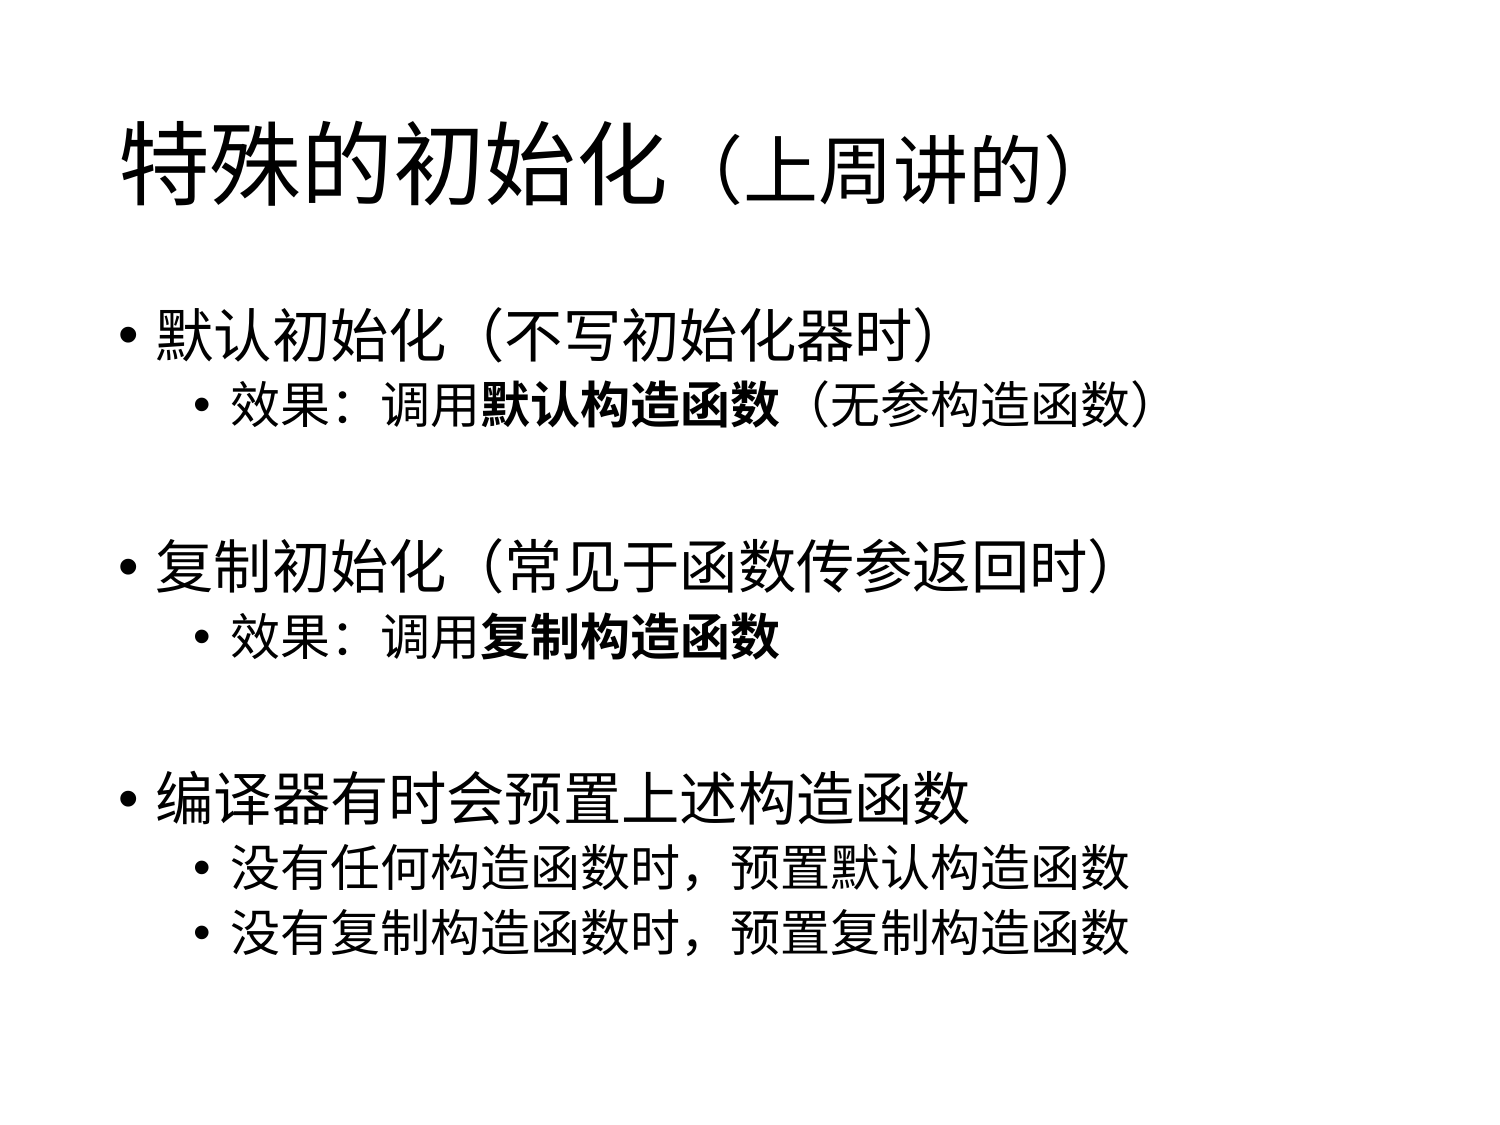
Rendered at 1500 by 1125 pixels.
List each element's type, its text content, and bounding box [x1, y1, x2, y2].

list 默认初始化（不写初始化器时） 效果：调用默认构造函数（无参构造函数） 复制初始化（常见于函数传参返回时） 效果：调用复制构造函数 编译器有时会预置上述构造函数 没有任何构造函数时，预置默认构造函数 没有复制构造函数时，预置复制构造函数 [103, 299, 1397, 1014]
title 特殊的初始化（上周讲的） [103, 59, 1397, 278]
